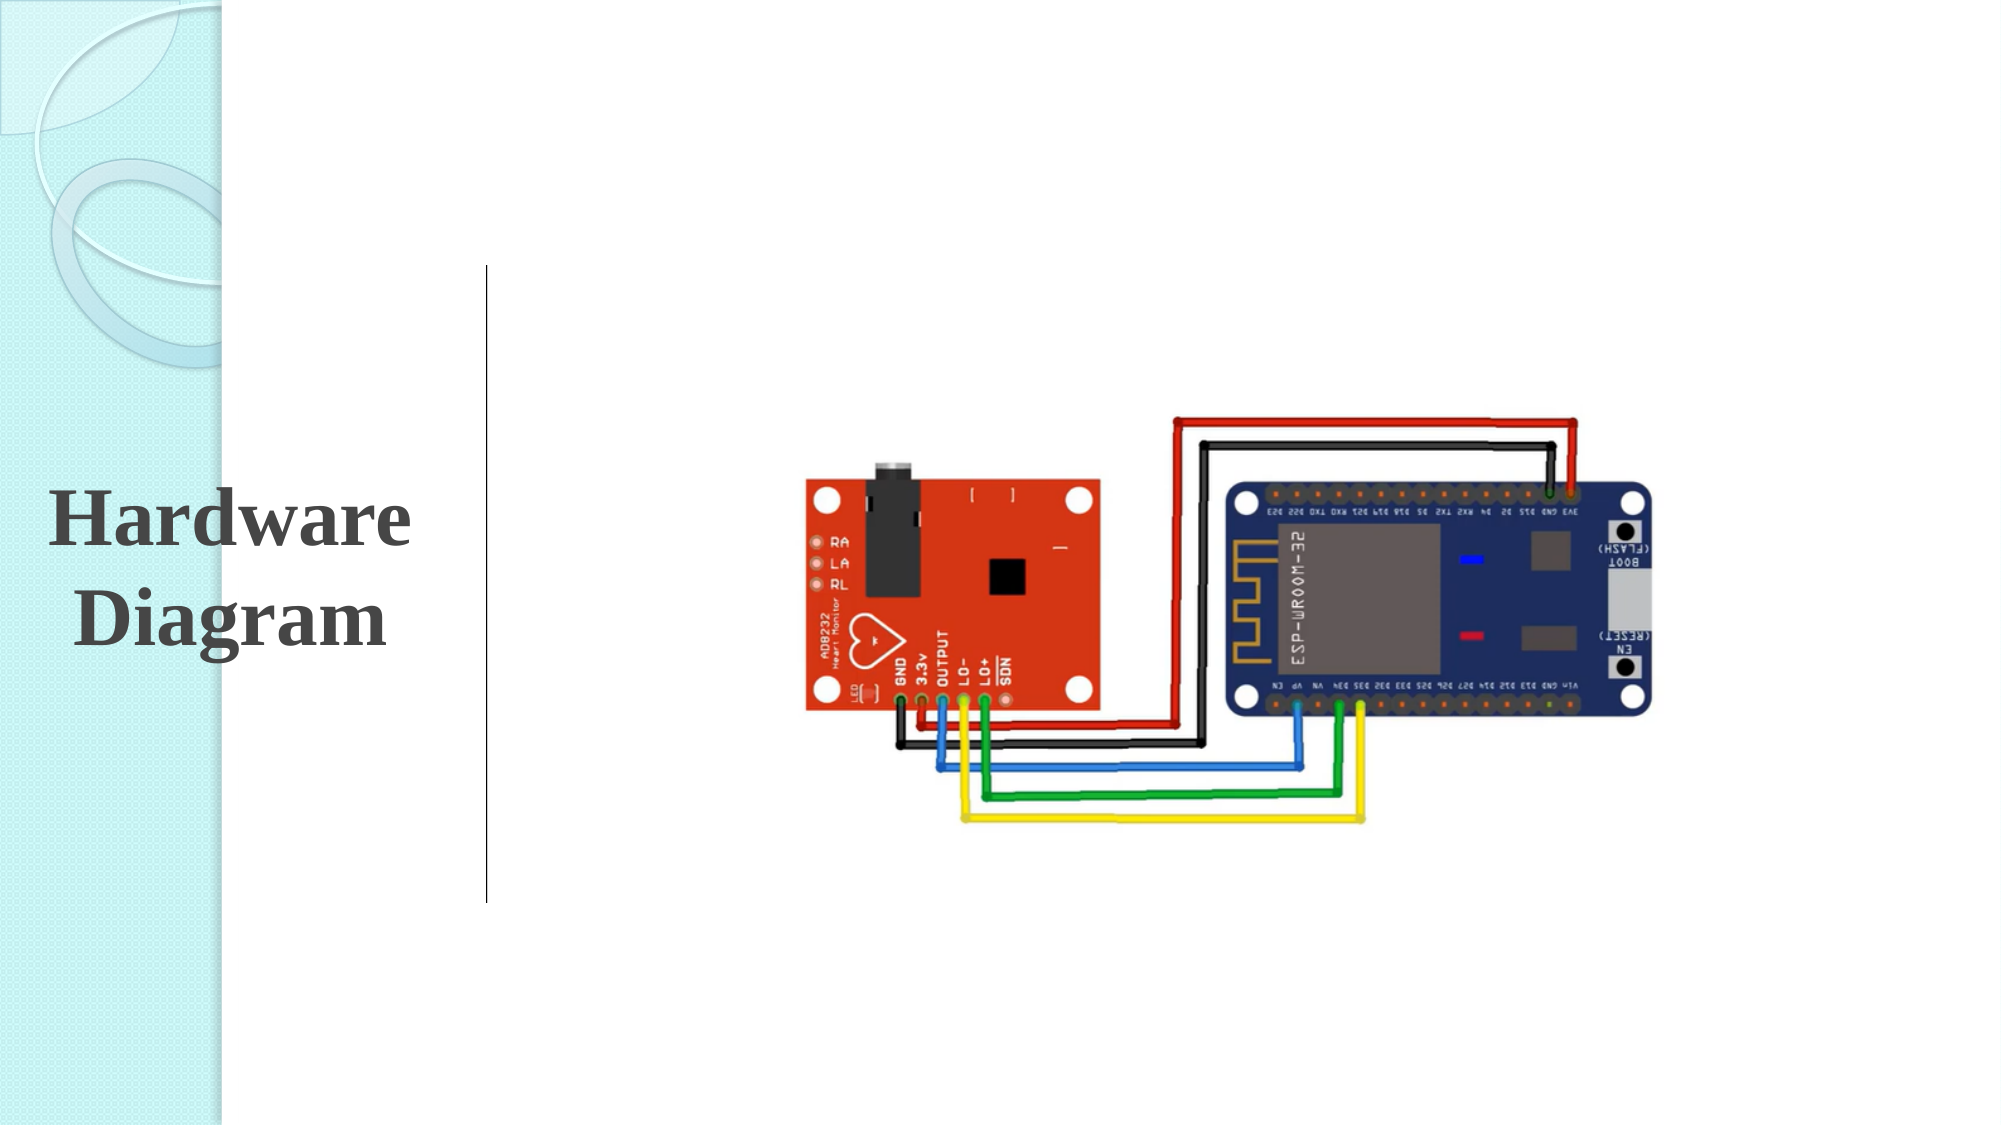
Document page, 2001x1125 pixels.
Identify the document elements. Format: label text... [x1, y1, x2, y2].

picture [485, 265, 1976, 903]
title Hardware Diagram [0, 0, 462, 1125]
